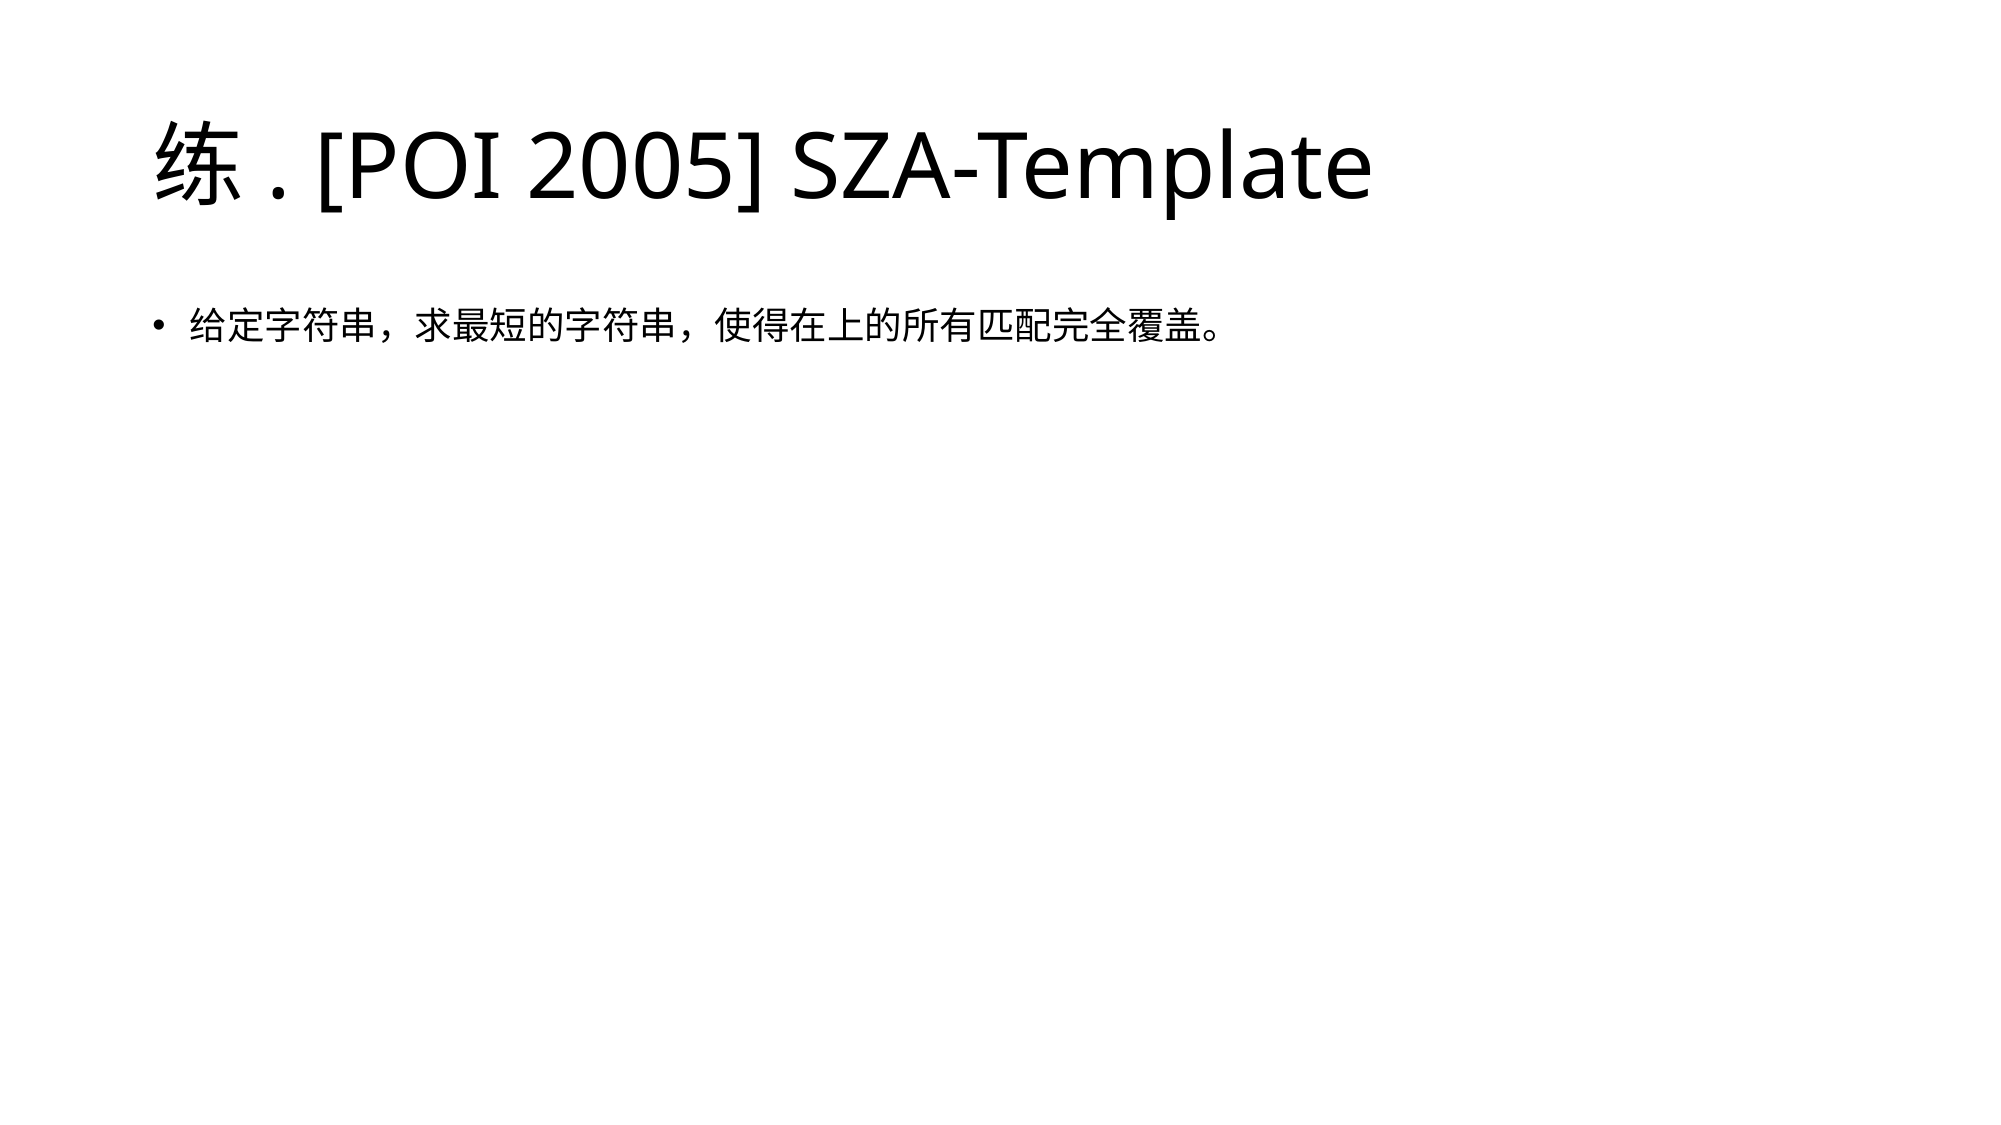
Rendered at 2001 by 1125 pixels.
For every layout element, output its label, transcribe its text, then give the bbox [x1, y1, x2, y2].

title 练. [POI 2005] SZA-Template [137, 59, 1863, 278]
